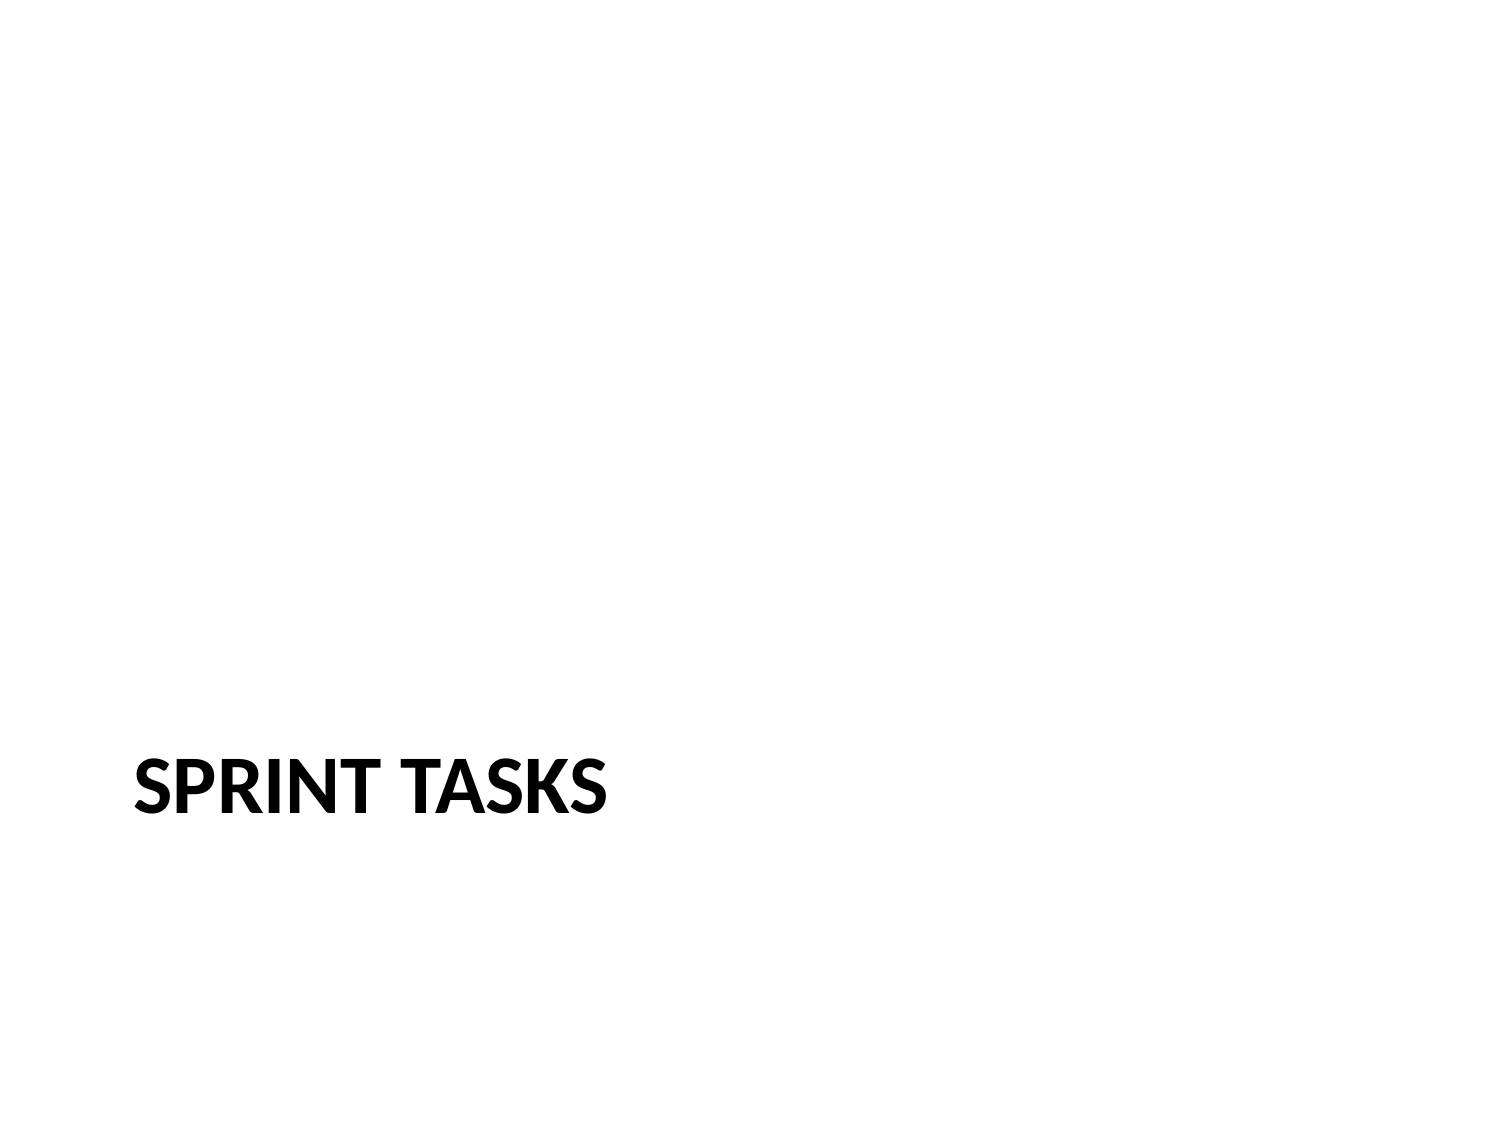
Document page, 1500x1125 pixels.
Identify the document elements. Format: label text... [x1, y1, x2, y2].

title Sprint Tasks [118, 722, 1394, 947]
